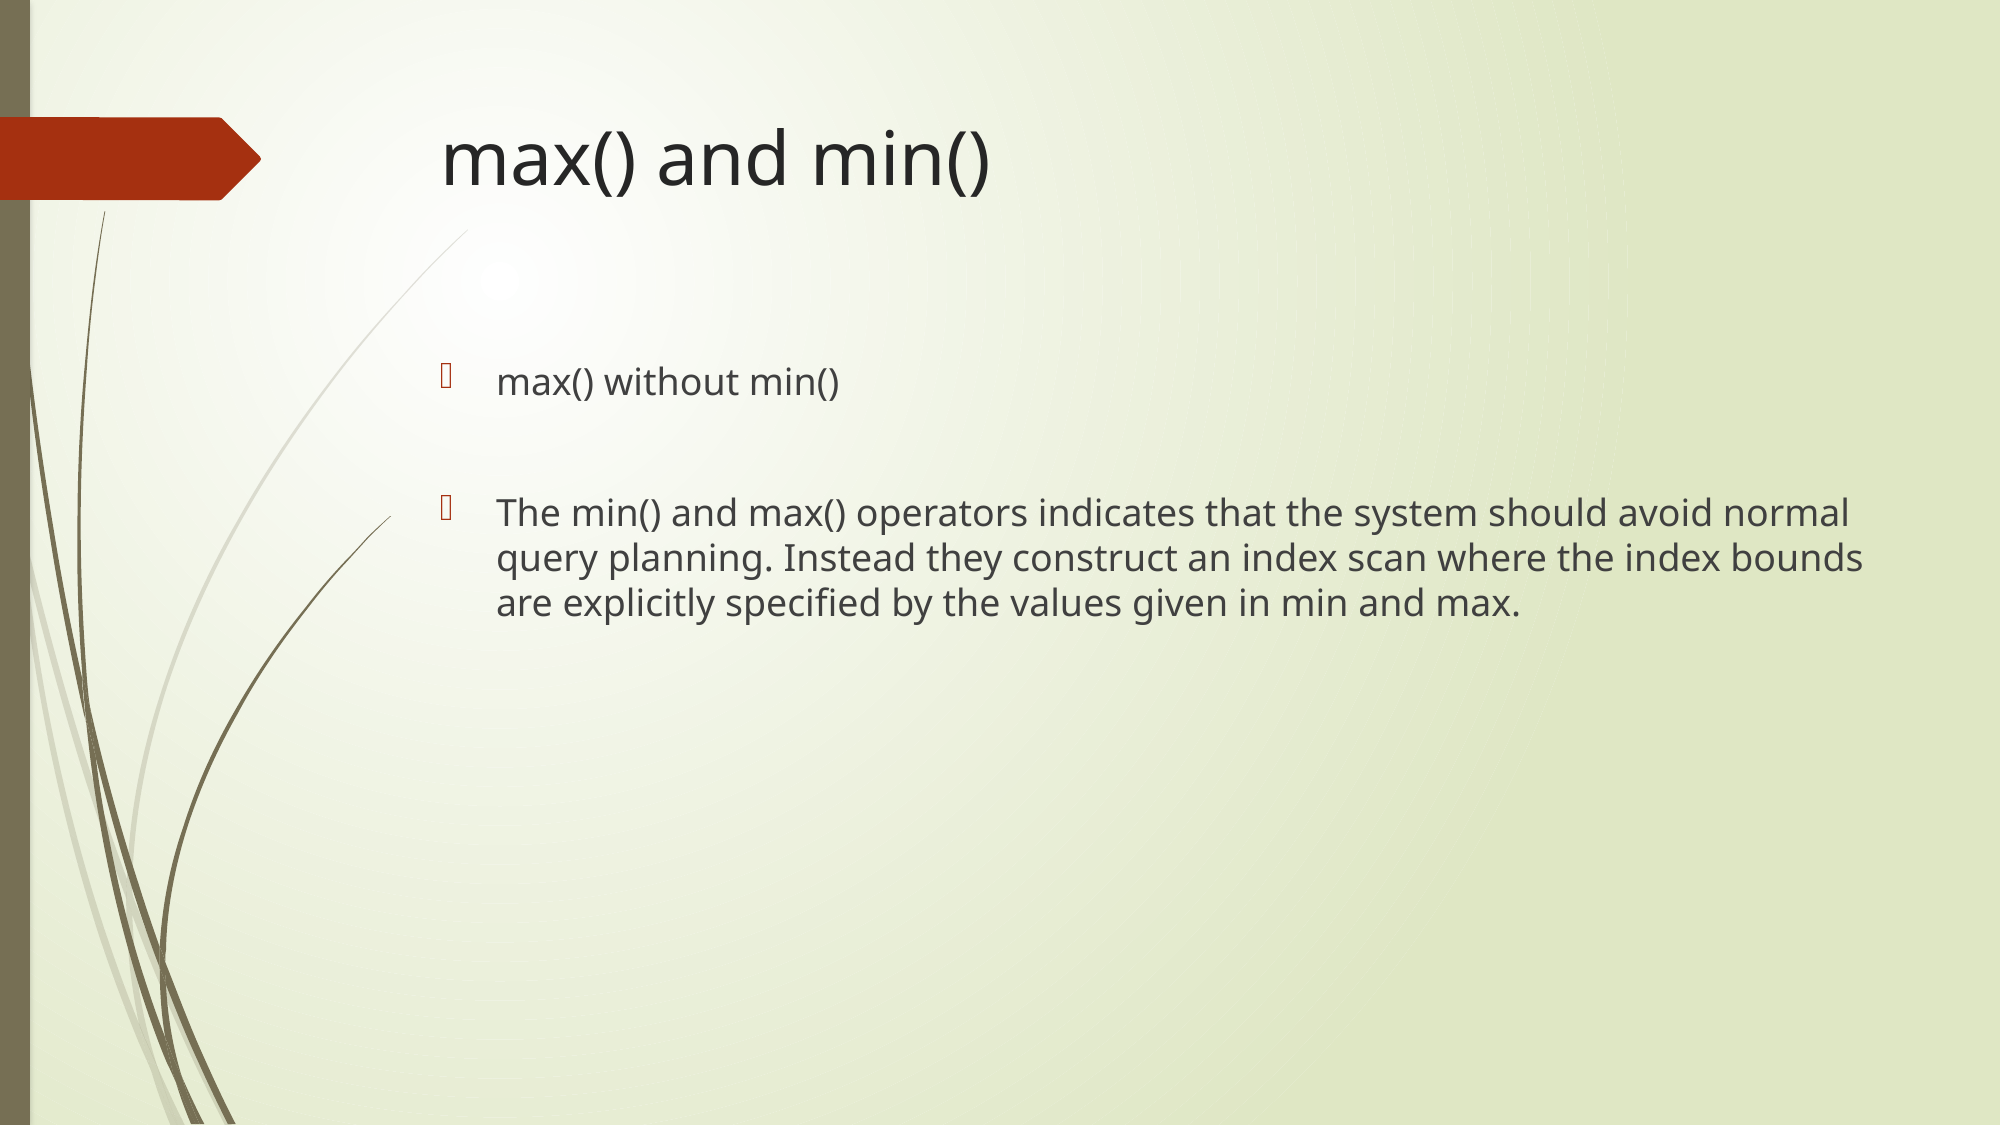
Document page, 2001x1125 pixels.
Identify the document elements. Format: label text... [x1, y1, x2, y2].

list max() without min() The min() and max() operators indicates that the system should avoid normal query planning. Instead they construct an index scan where the index bounds are explicitly specified by the values given in min and max. [424, 350, 1888, 970]
title max() and min() [425, 102, 1888, 313]
